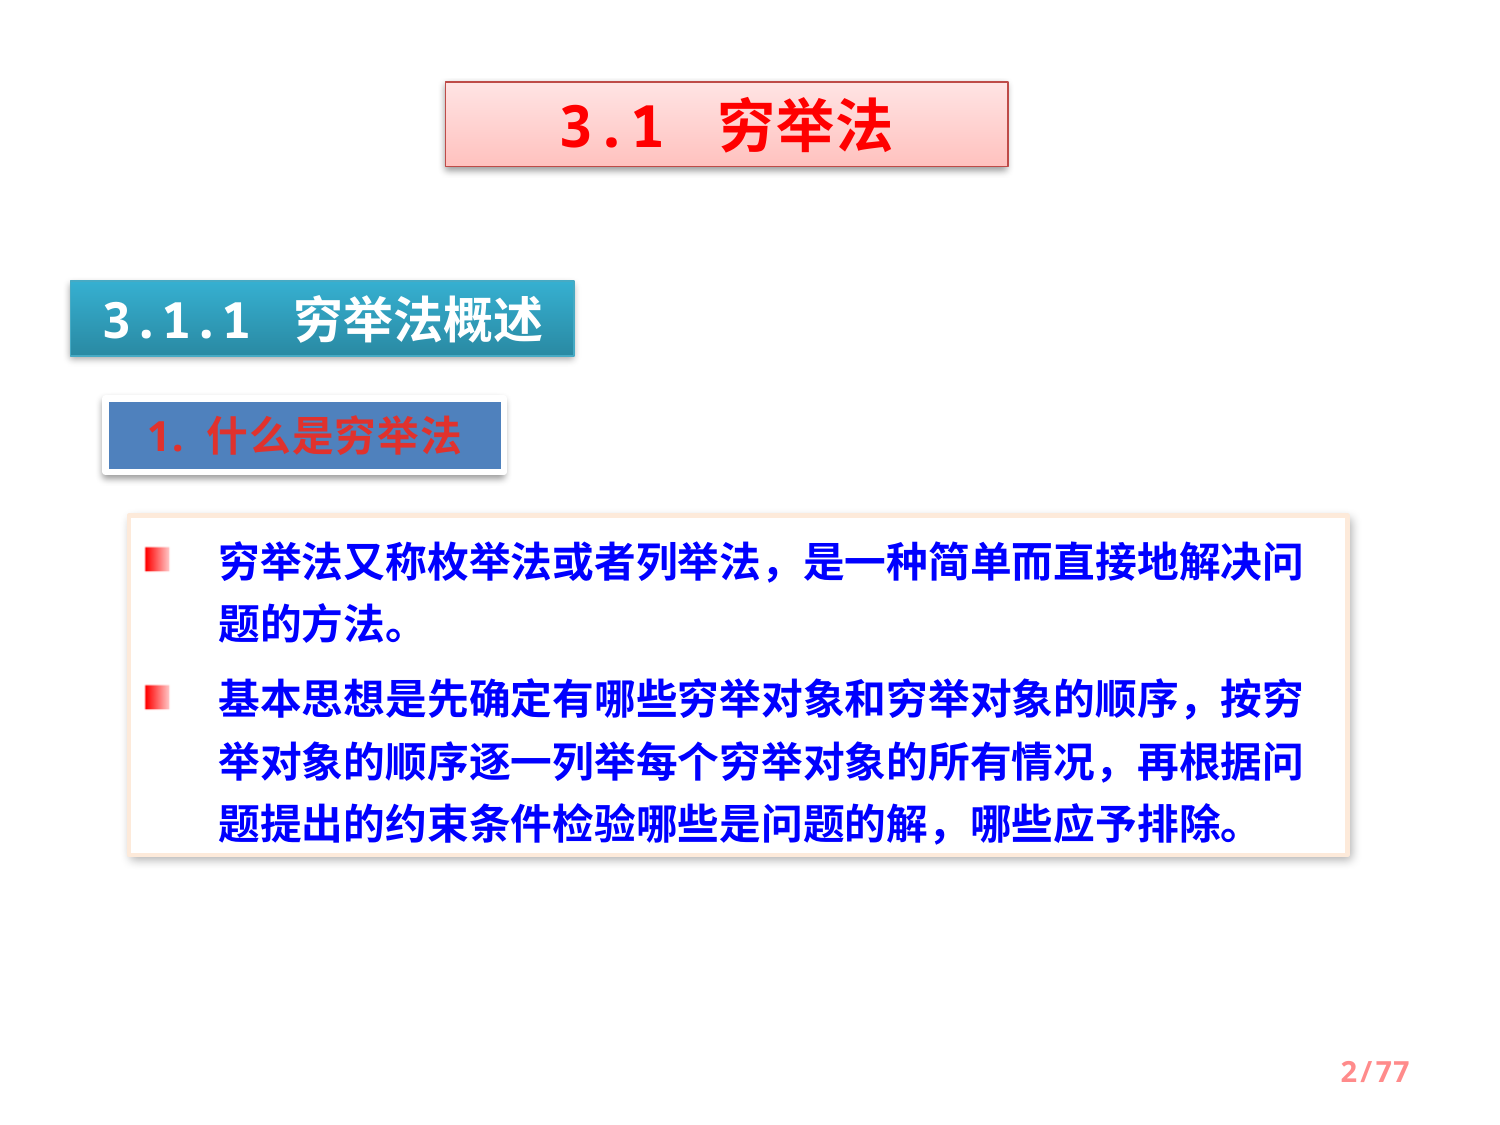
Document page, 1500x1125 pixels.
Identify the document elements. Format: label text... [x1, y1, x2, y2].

text_box 1. 什么是穷举法 [102, 395, 507, 475]
text_box 3.1.1 穷举法概述 [70, 280, 575, 357]
picture [143, 545, 173, 575]
text_box 3.1 穷举法 [445, 81, 1009, 167]
text_box 穷举法又称枚举法或者列举法，是一种简单而直接地解决问题的方法。 基本思想是先确定有哪些穷举对象和穷举对象的顺序，按穷举对象的顺序逐一列举每个穷举对象的所有情况，再根据问题提出的约束条件检验哪些是问题的解，哪些应予排除。 [127, 513, 1350, 857]
slide_number 2/77 [1074, 1042, 1425, 1103]
picture [143, 683, 173, 713]
